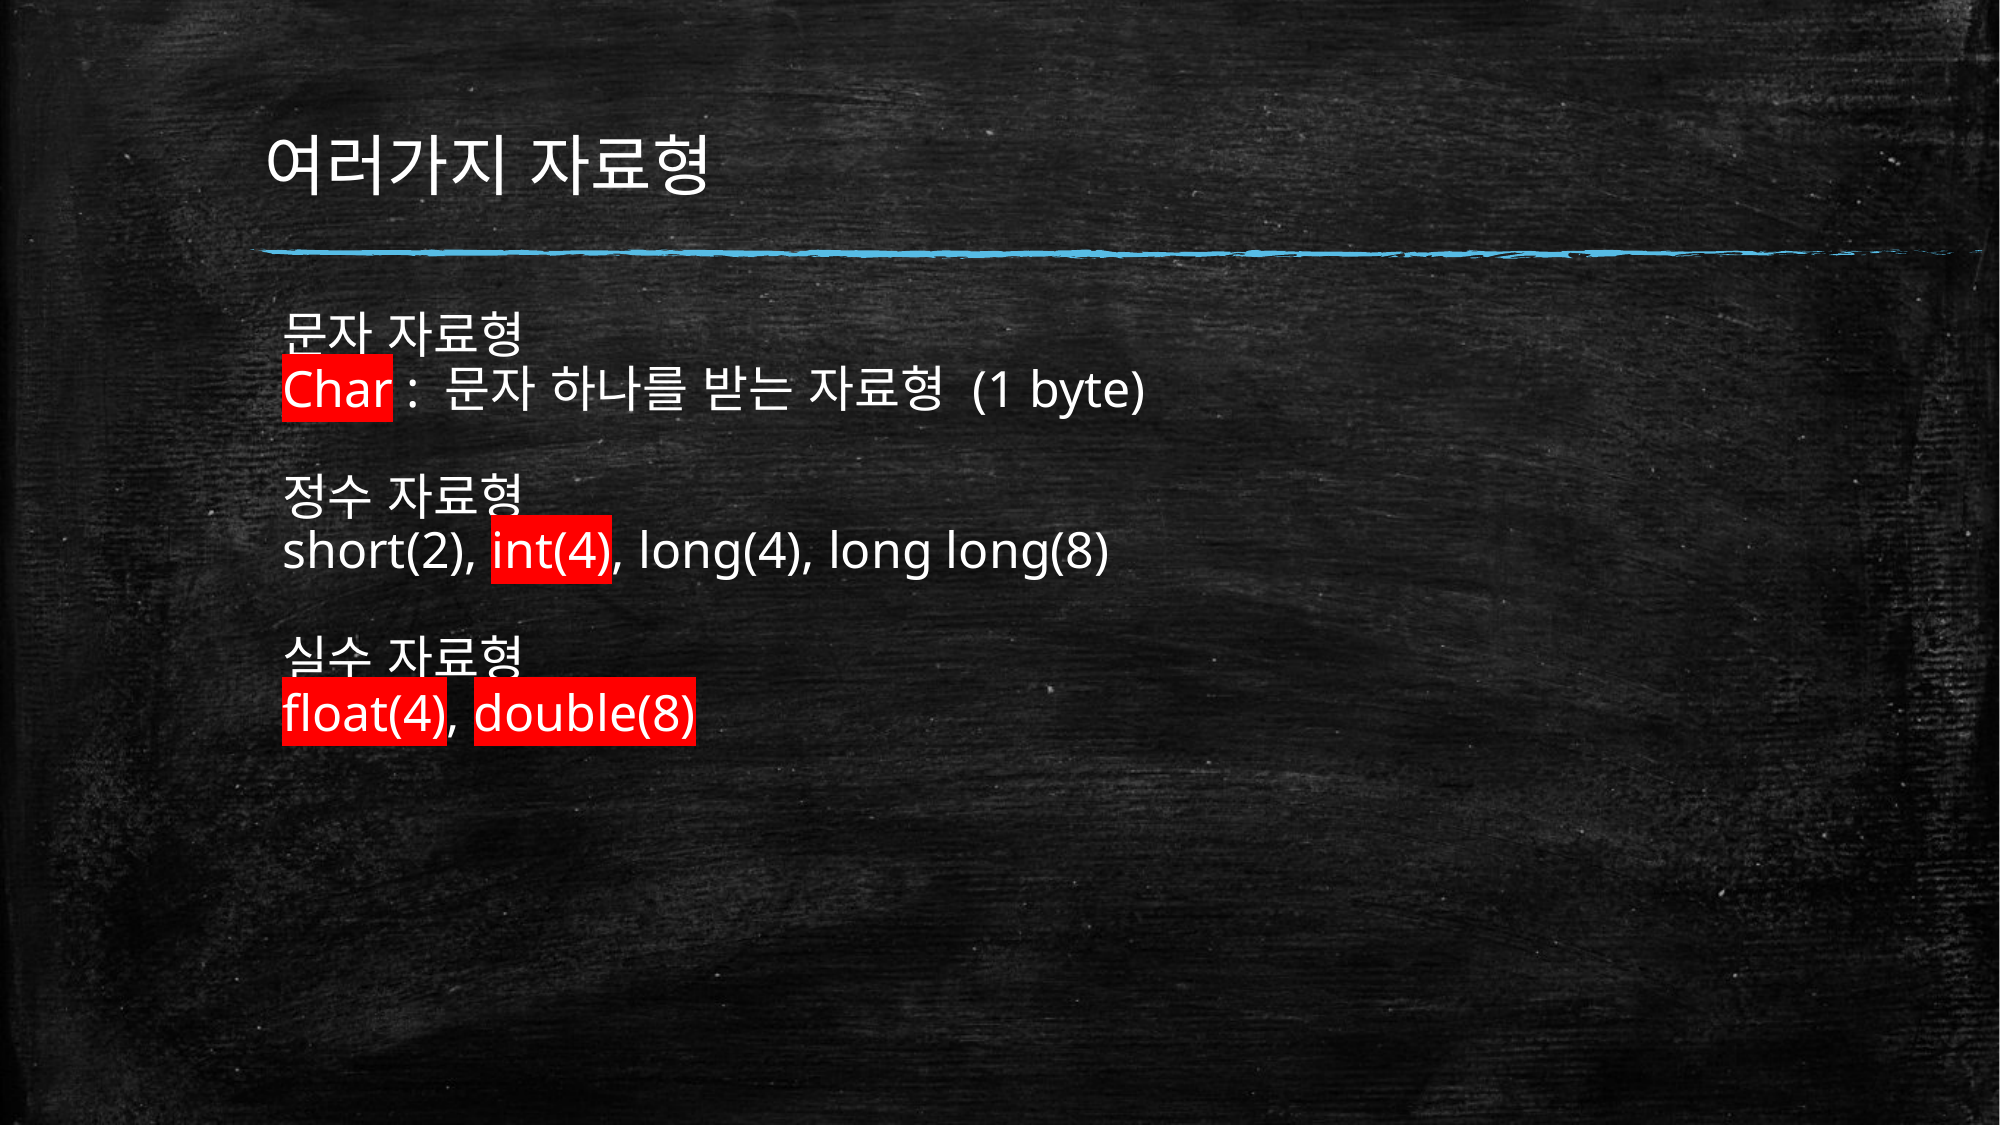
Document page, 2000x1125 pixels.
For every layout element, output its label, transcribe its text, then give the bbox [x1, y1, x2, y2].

title 여러가지 자료형 [249, 45, 1750, 213]
text_box 문자 자료형 Char : 문자 하나를 받는 자료형 (1 byte) 정수 자료형 short(2), int(4), long(4), long long(8) 실수 자료형 float(4), double(8) [267, 302, 1780, 804]
